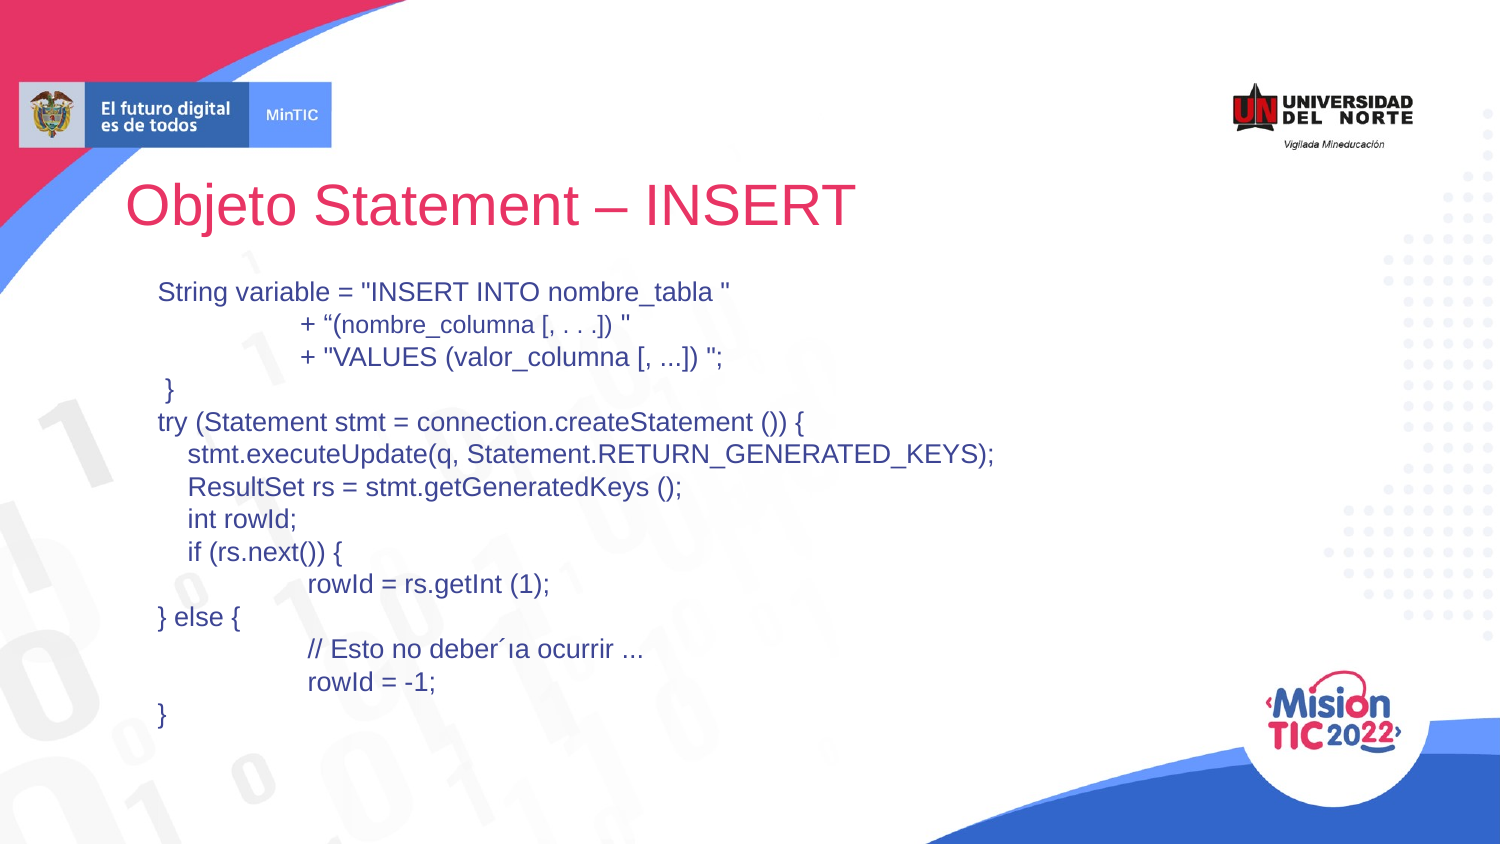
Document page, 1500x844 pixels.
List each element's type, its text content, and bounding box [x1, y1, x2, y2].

picture [0, 0, 1500, 844]
text_box String variable = "INSERT INTO nombre_tabla " + “(nombre_columna [, . . .]) " + "VALUES (valor_columna [, ...]) "; } try (Statement stmt = connection.createStatement ()) { stmt.executeUpdate(q, Statement.RETURN_GENERATED_KEYS); ResultSet rs = stmt.getGeneratedKeys (); int rowId; if (rs.next()) { rowId = rs.getInt (1); } else { // Esto no deber´ıa ocurrir ... rowId = -1; } [134, 268, 1283, 806]
text_box Objeto Statement – INSERT [114, 103, 1353, 244]
